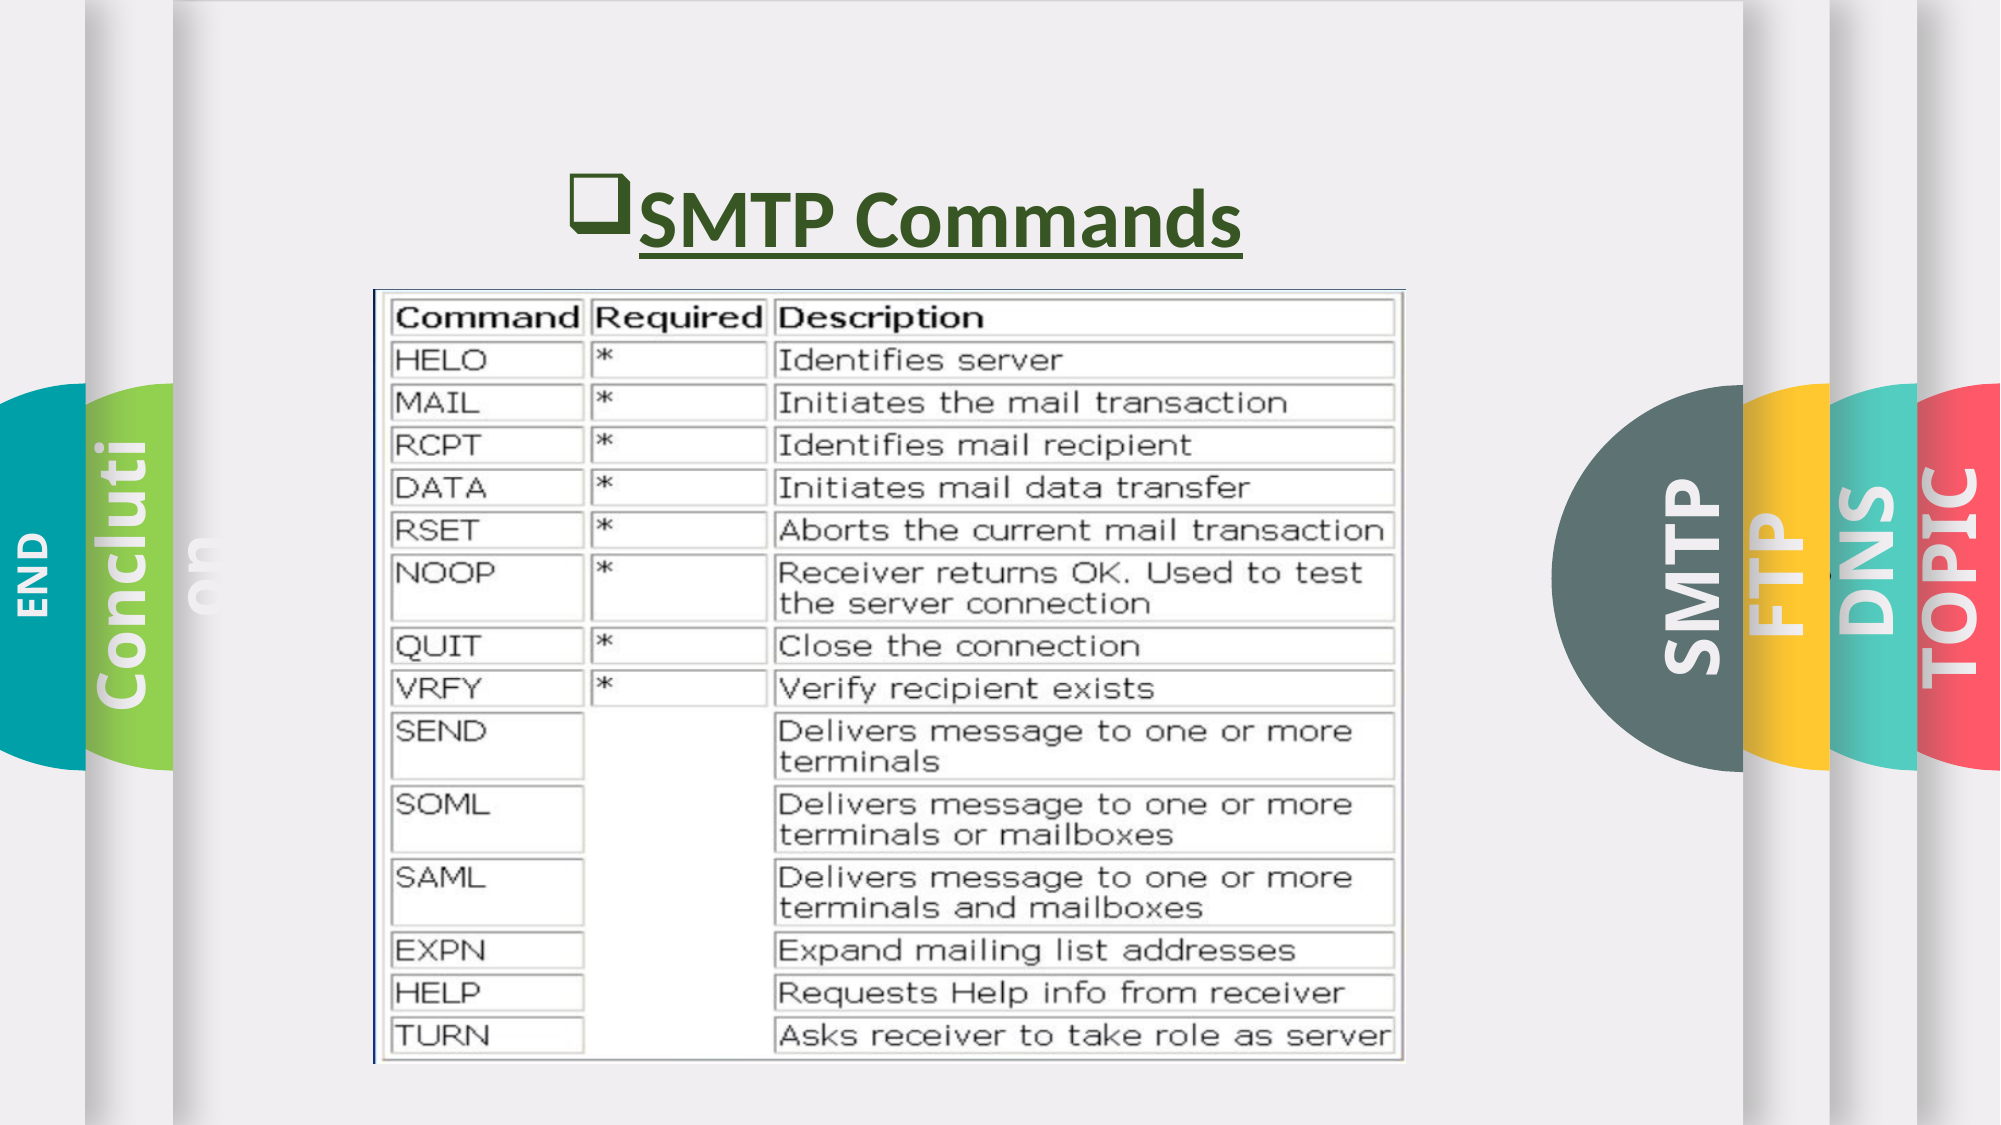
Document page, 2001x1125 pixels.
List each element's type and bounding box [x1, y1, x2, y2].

text_box [1830, 0, 1918, 1125]
text_box [0, 0, 86, 1125]
text_box [1918, 0, 2000, 1125]
picture [373, 289, 1406, 1064]
text_box [86, 0, 173, 1125]
text_box [173, 1, 1744, 1125]
text_box [195, 0, 1830, 1125]
